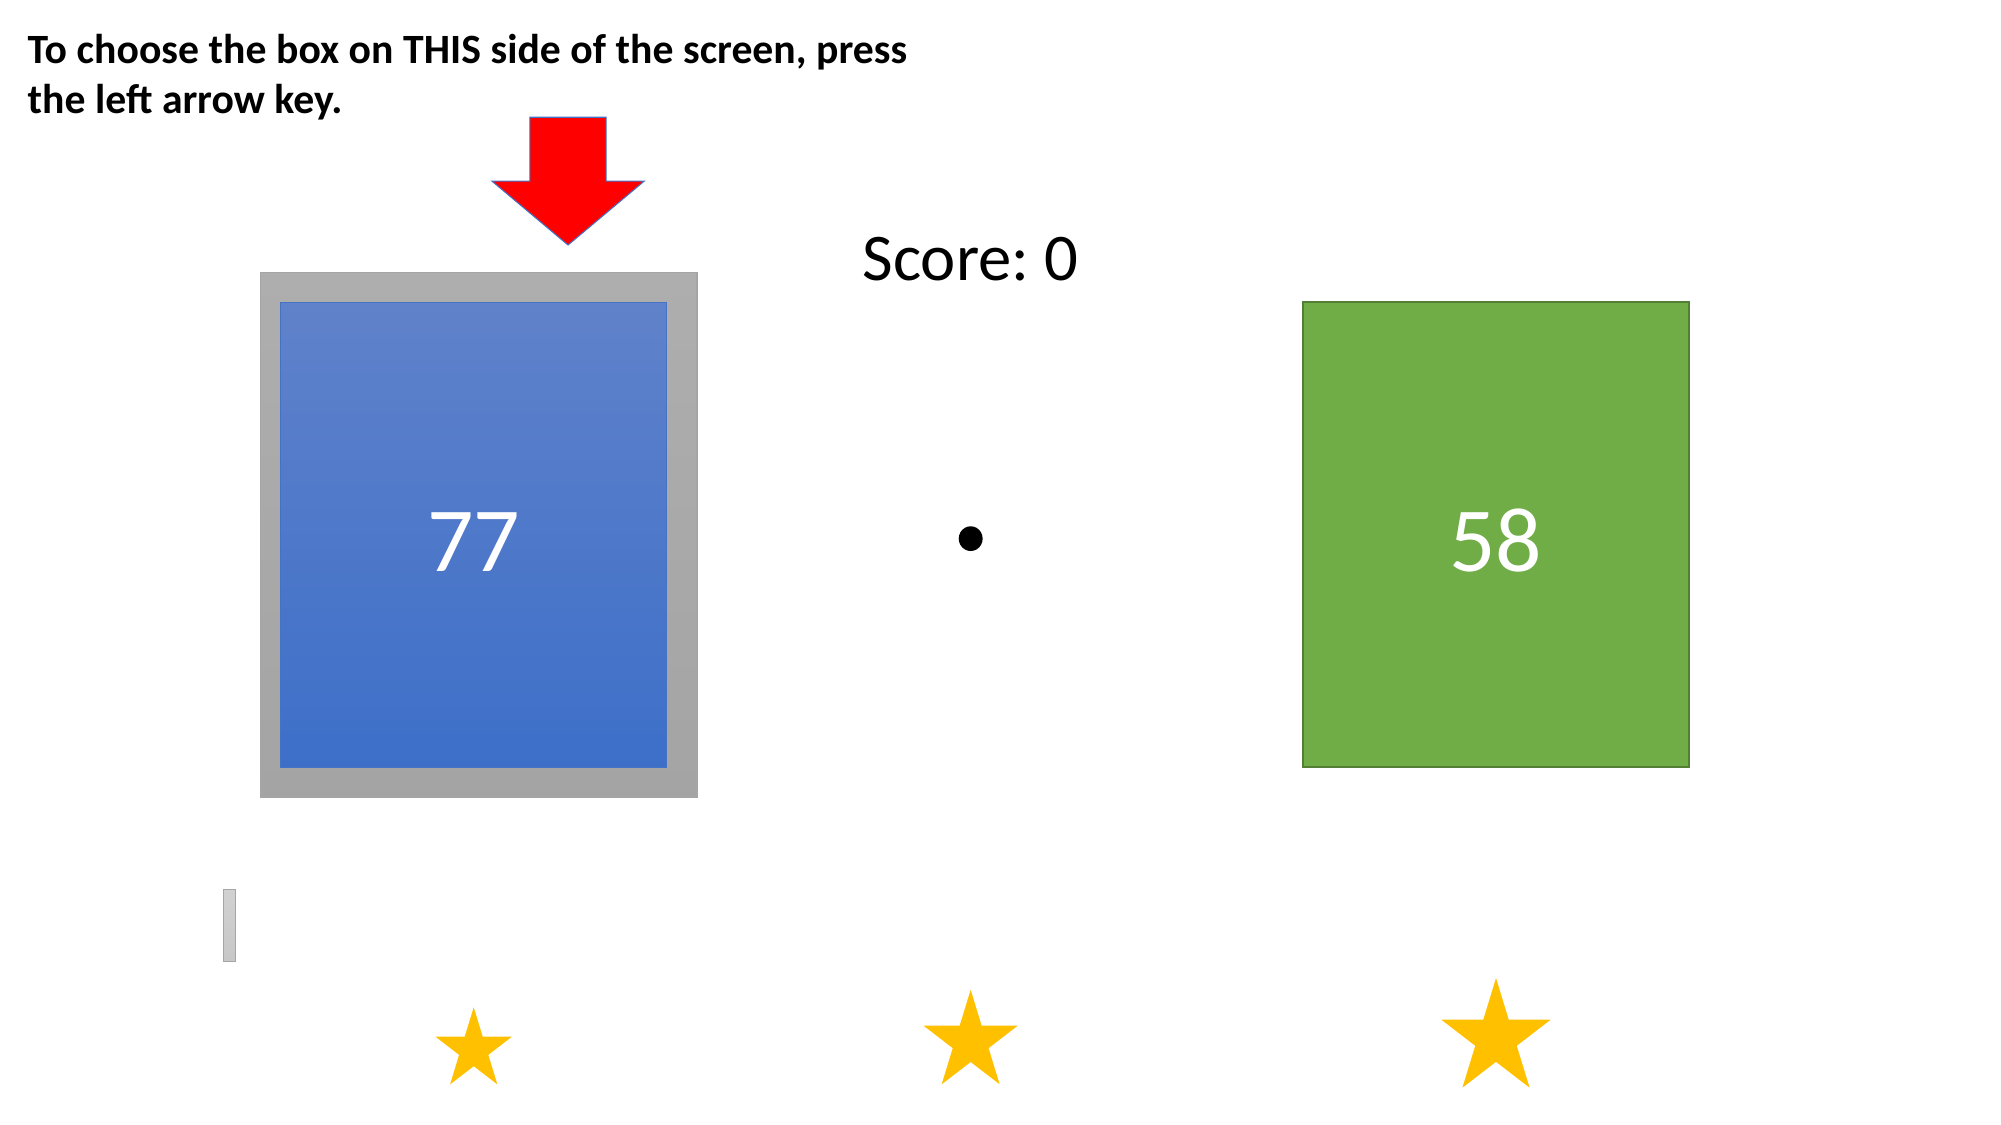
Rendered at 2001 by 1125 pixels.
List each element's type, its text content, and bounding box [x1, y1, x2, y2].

text_box [425, 996, 522, 1094]
text_box To choose the box on THIS side of the screen, press the left arrow key. [12, 14, 974, 180]
text_box 77 [280, 302, 667, 768]
text_box [914, 978, 1028, 1094]
text_box 58 [1302, 301, 1690, 768]
text_box [223, 889, 236, 962]
text_box [958, 526, 983, 552]
text_box [490, 116, 646, 246]
text_box Score: 0 [847, 206, 1094, 302]
text_box [1431, 966, 1561, 1097]
text_box 26 [260, 272, 698, 798]
